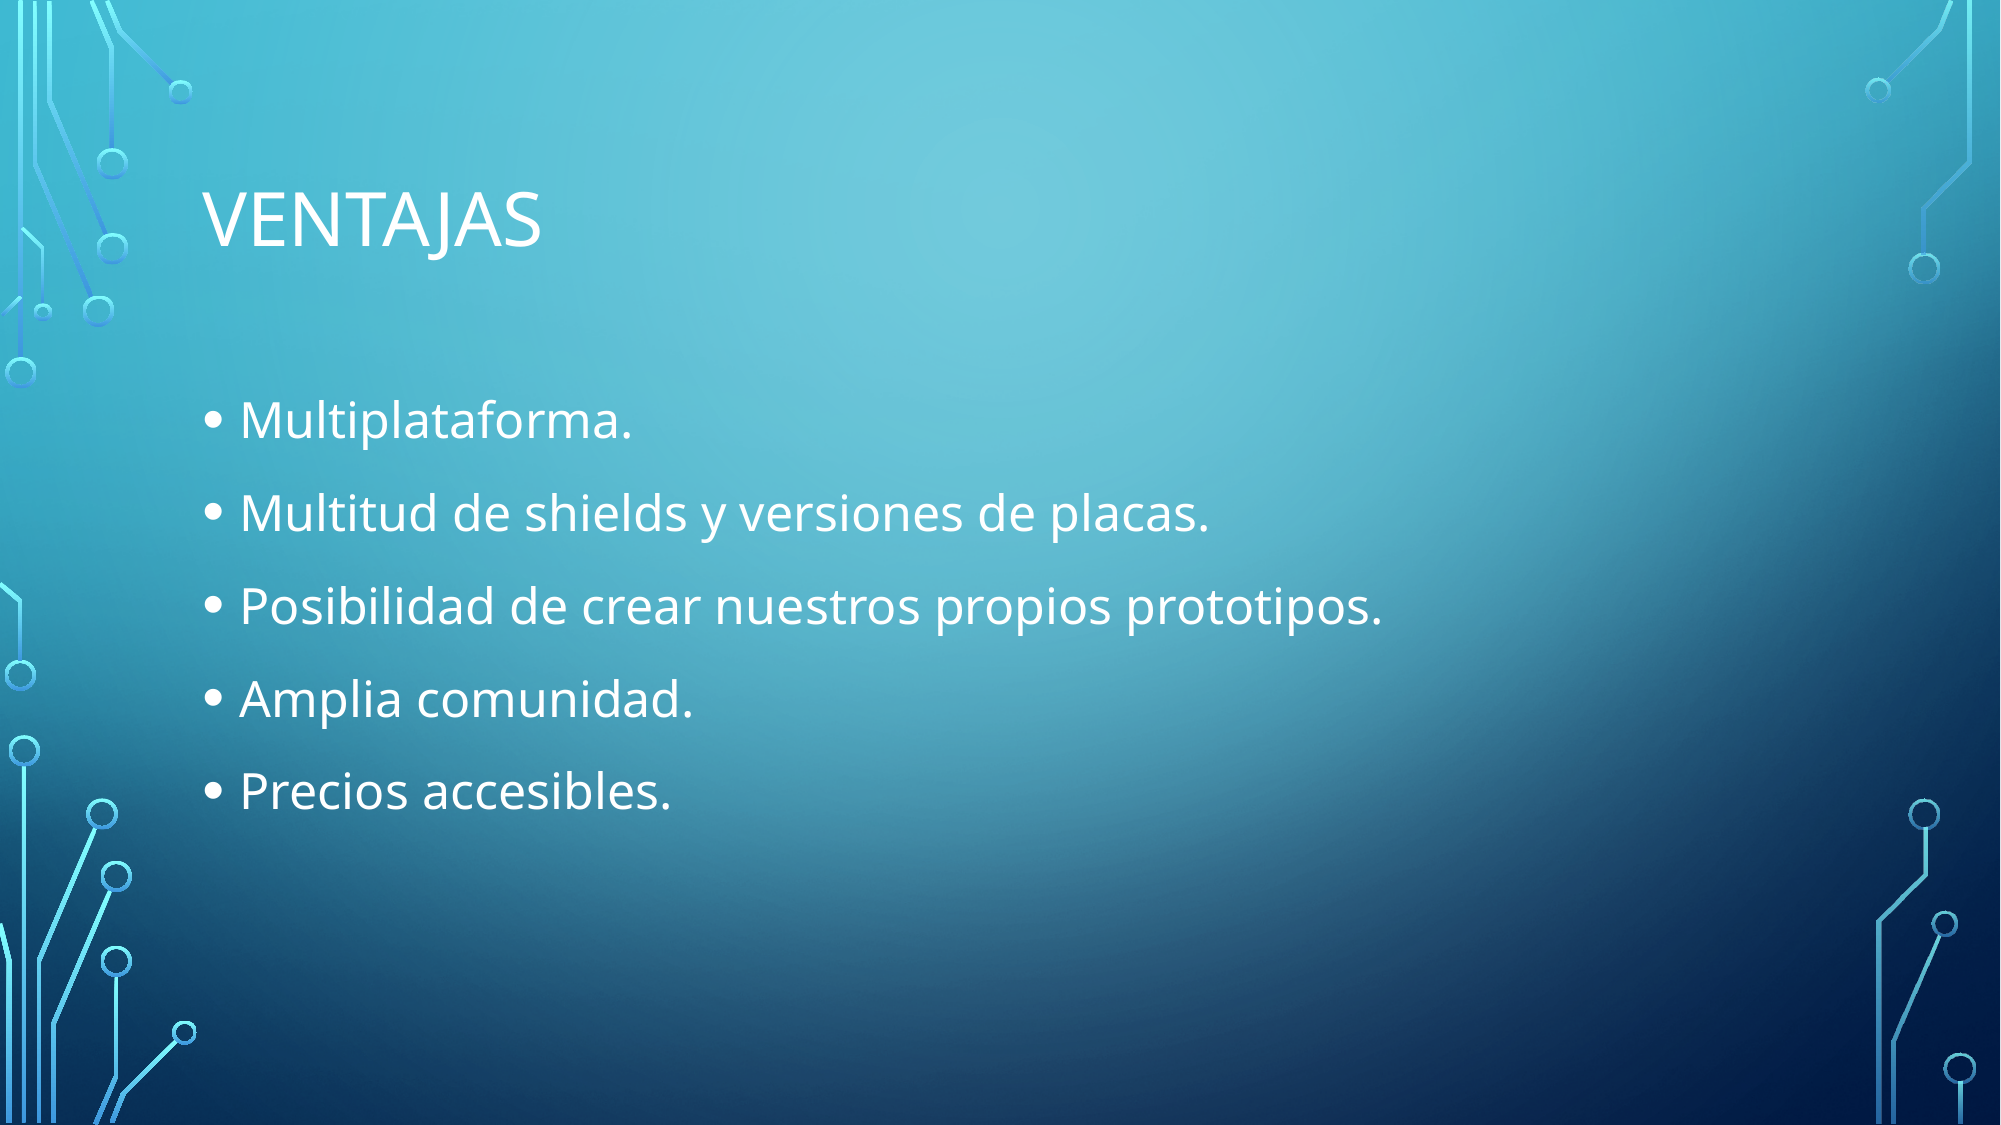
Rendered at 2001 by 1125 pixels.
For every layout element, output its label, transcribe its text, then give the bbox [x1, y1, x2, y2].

title Ventajas [187, 101, 1813, 344]
list Multiplataforma. Multitud de shields y versiones de placas. Posibilidad de crear nuestros propios prototipos. Amplia comunidad. Precios accesibles. [187, 369, 1813, 950]
